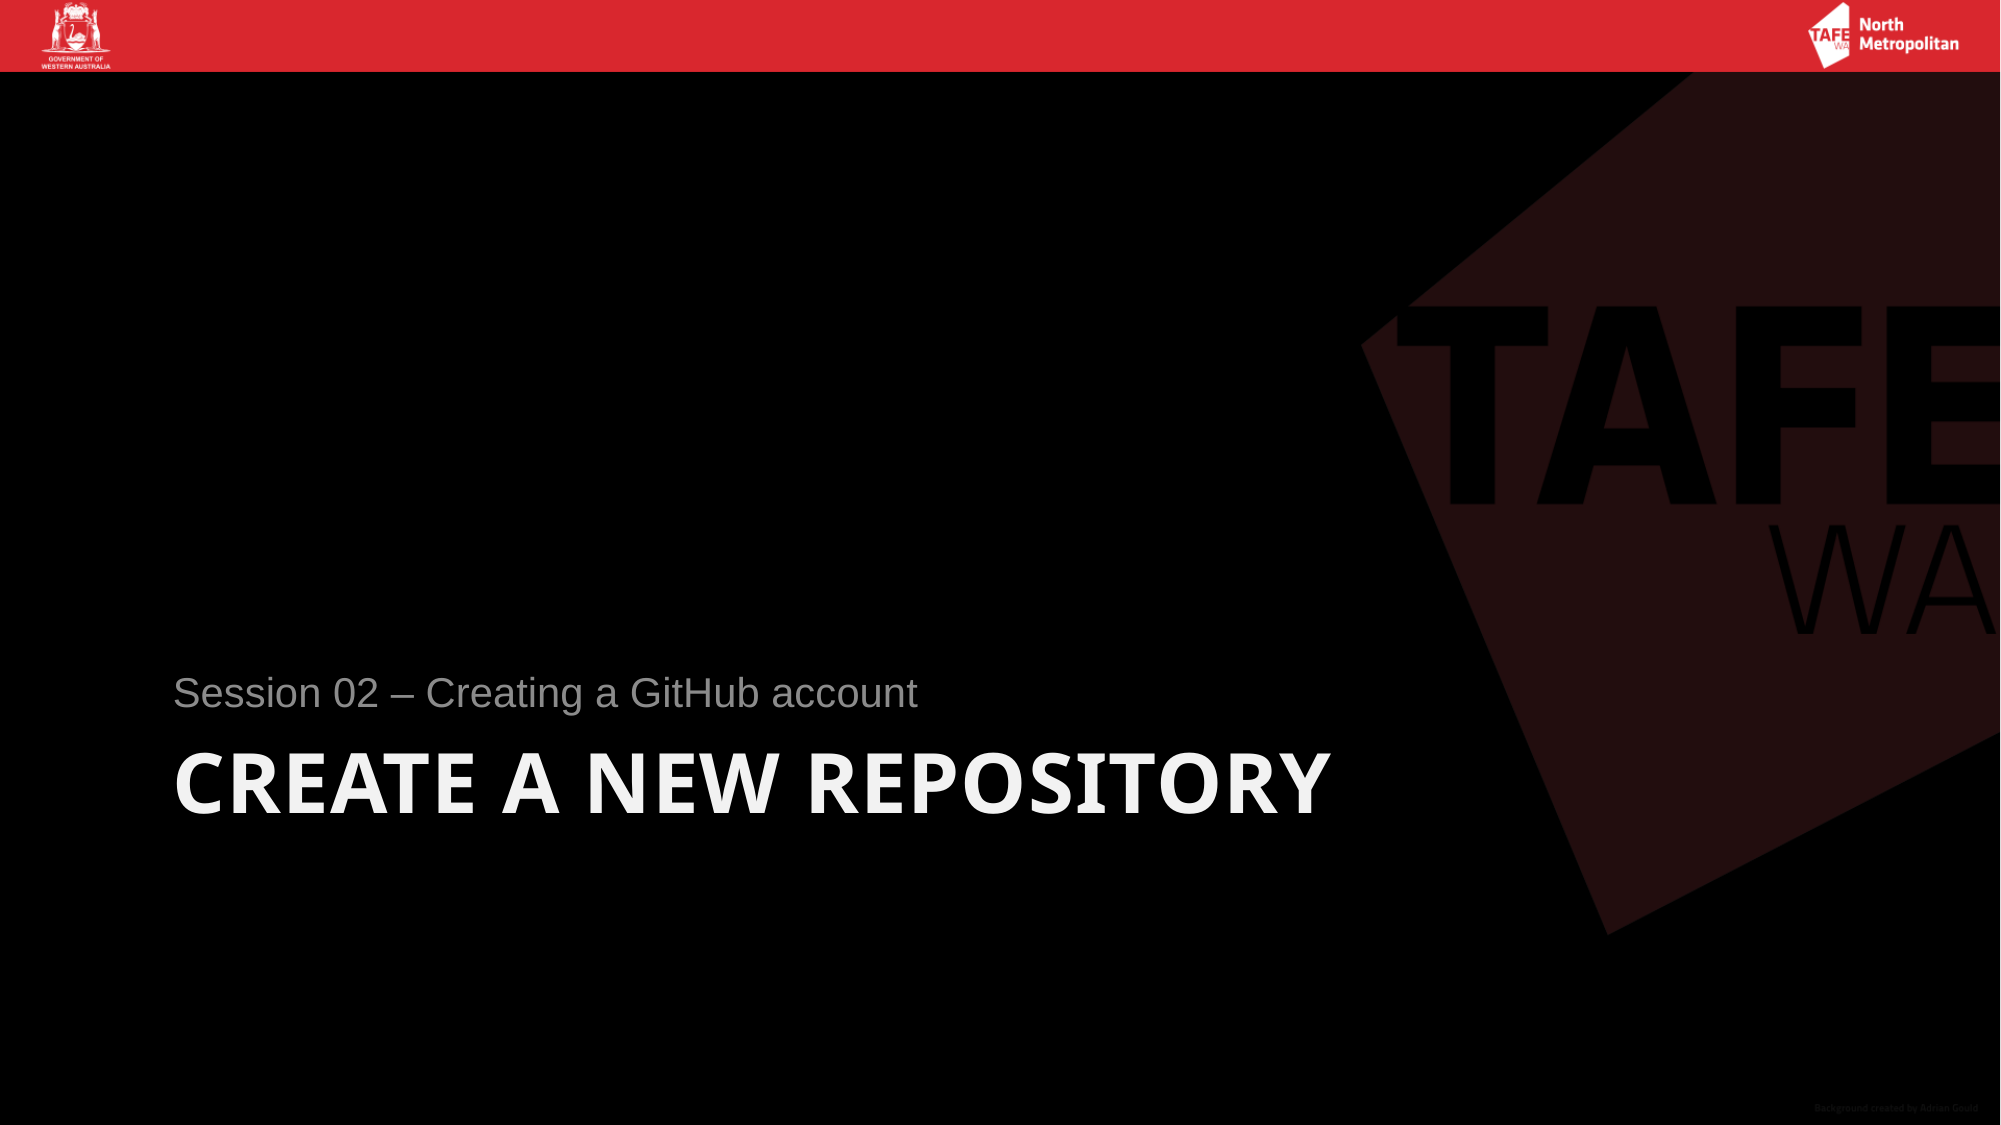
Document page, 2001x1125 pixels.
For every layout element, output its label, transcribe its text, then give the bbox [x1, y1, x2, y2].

picture [0, 0, 2001, 1125]
title Create a new repository [157, 723, 1858, 947]
list Session 02 – Creating a GitHub account [157, 476, 1858, 723]
